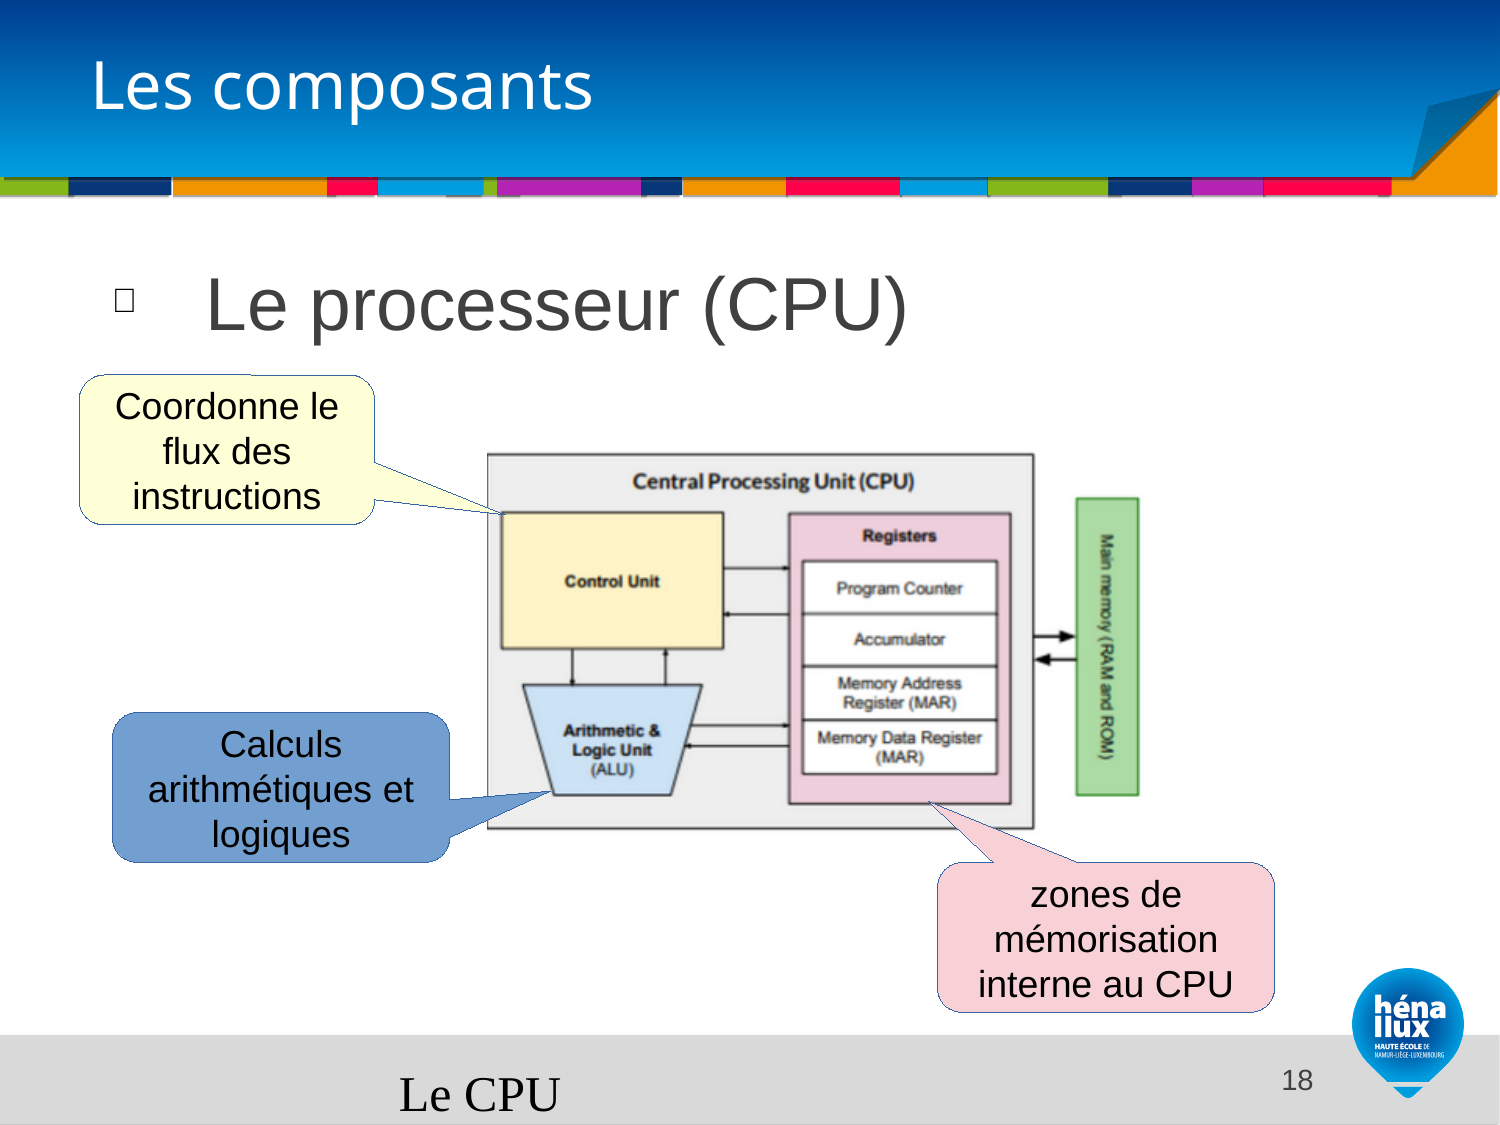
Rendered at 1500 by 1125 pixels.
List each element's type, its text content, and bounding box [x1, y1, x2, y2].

picture [1352, 1037, 1464, 1098]
picture [487, 449, 1146, 836]
slide_number <number> [1151, 1053, 1329, 1110]
text_box Calculs arithmétiques et logiques [112, 712, 487, 863]
text_box Coordonne le flux des instructions [79, 374, 487, 525]
title Les composants [75, 10, 1425, 165]
list Le processeur (CPU) [79, 248, 1429, 1039]
footer Le CPU [383, 1053, 1116, 1110]
text_box zones de mémorisation interne au CPU [937, 836, 1275, 1013]
picture [1429, 968, 1464, 1011]
picture [1368, 987, 1451, 1067]
